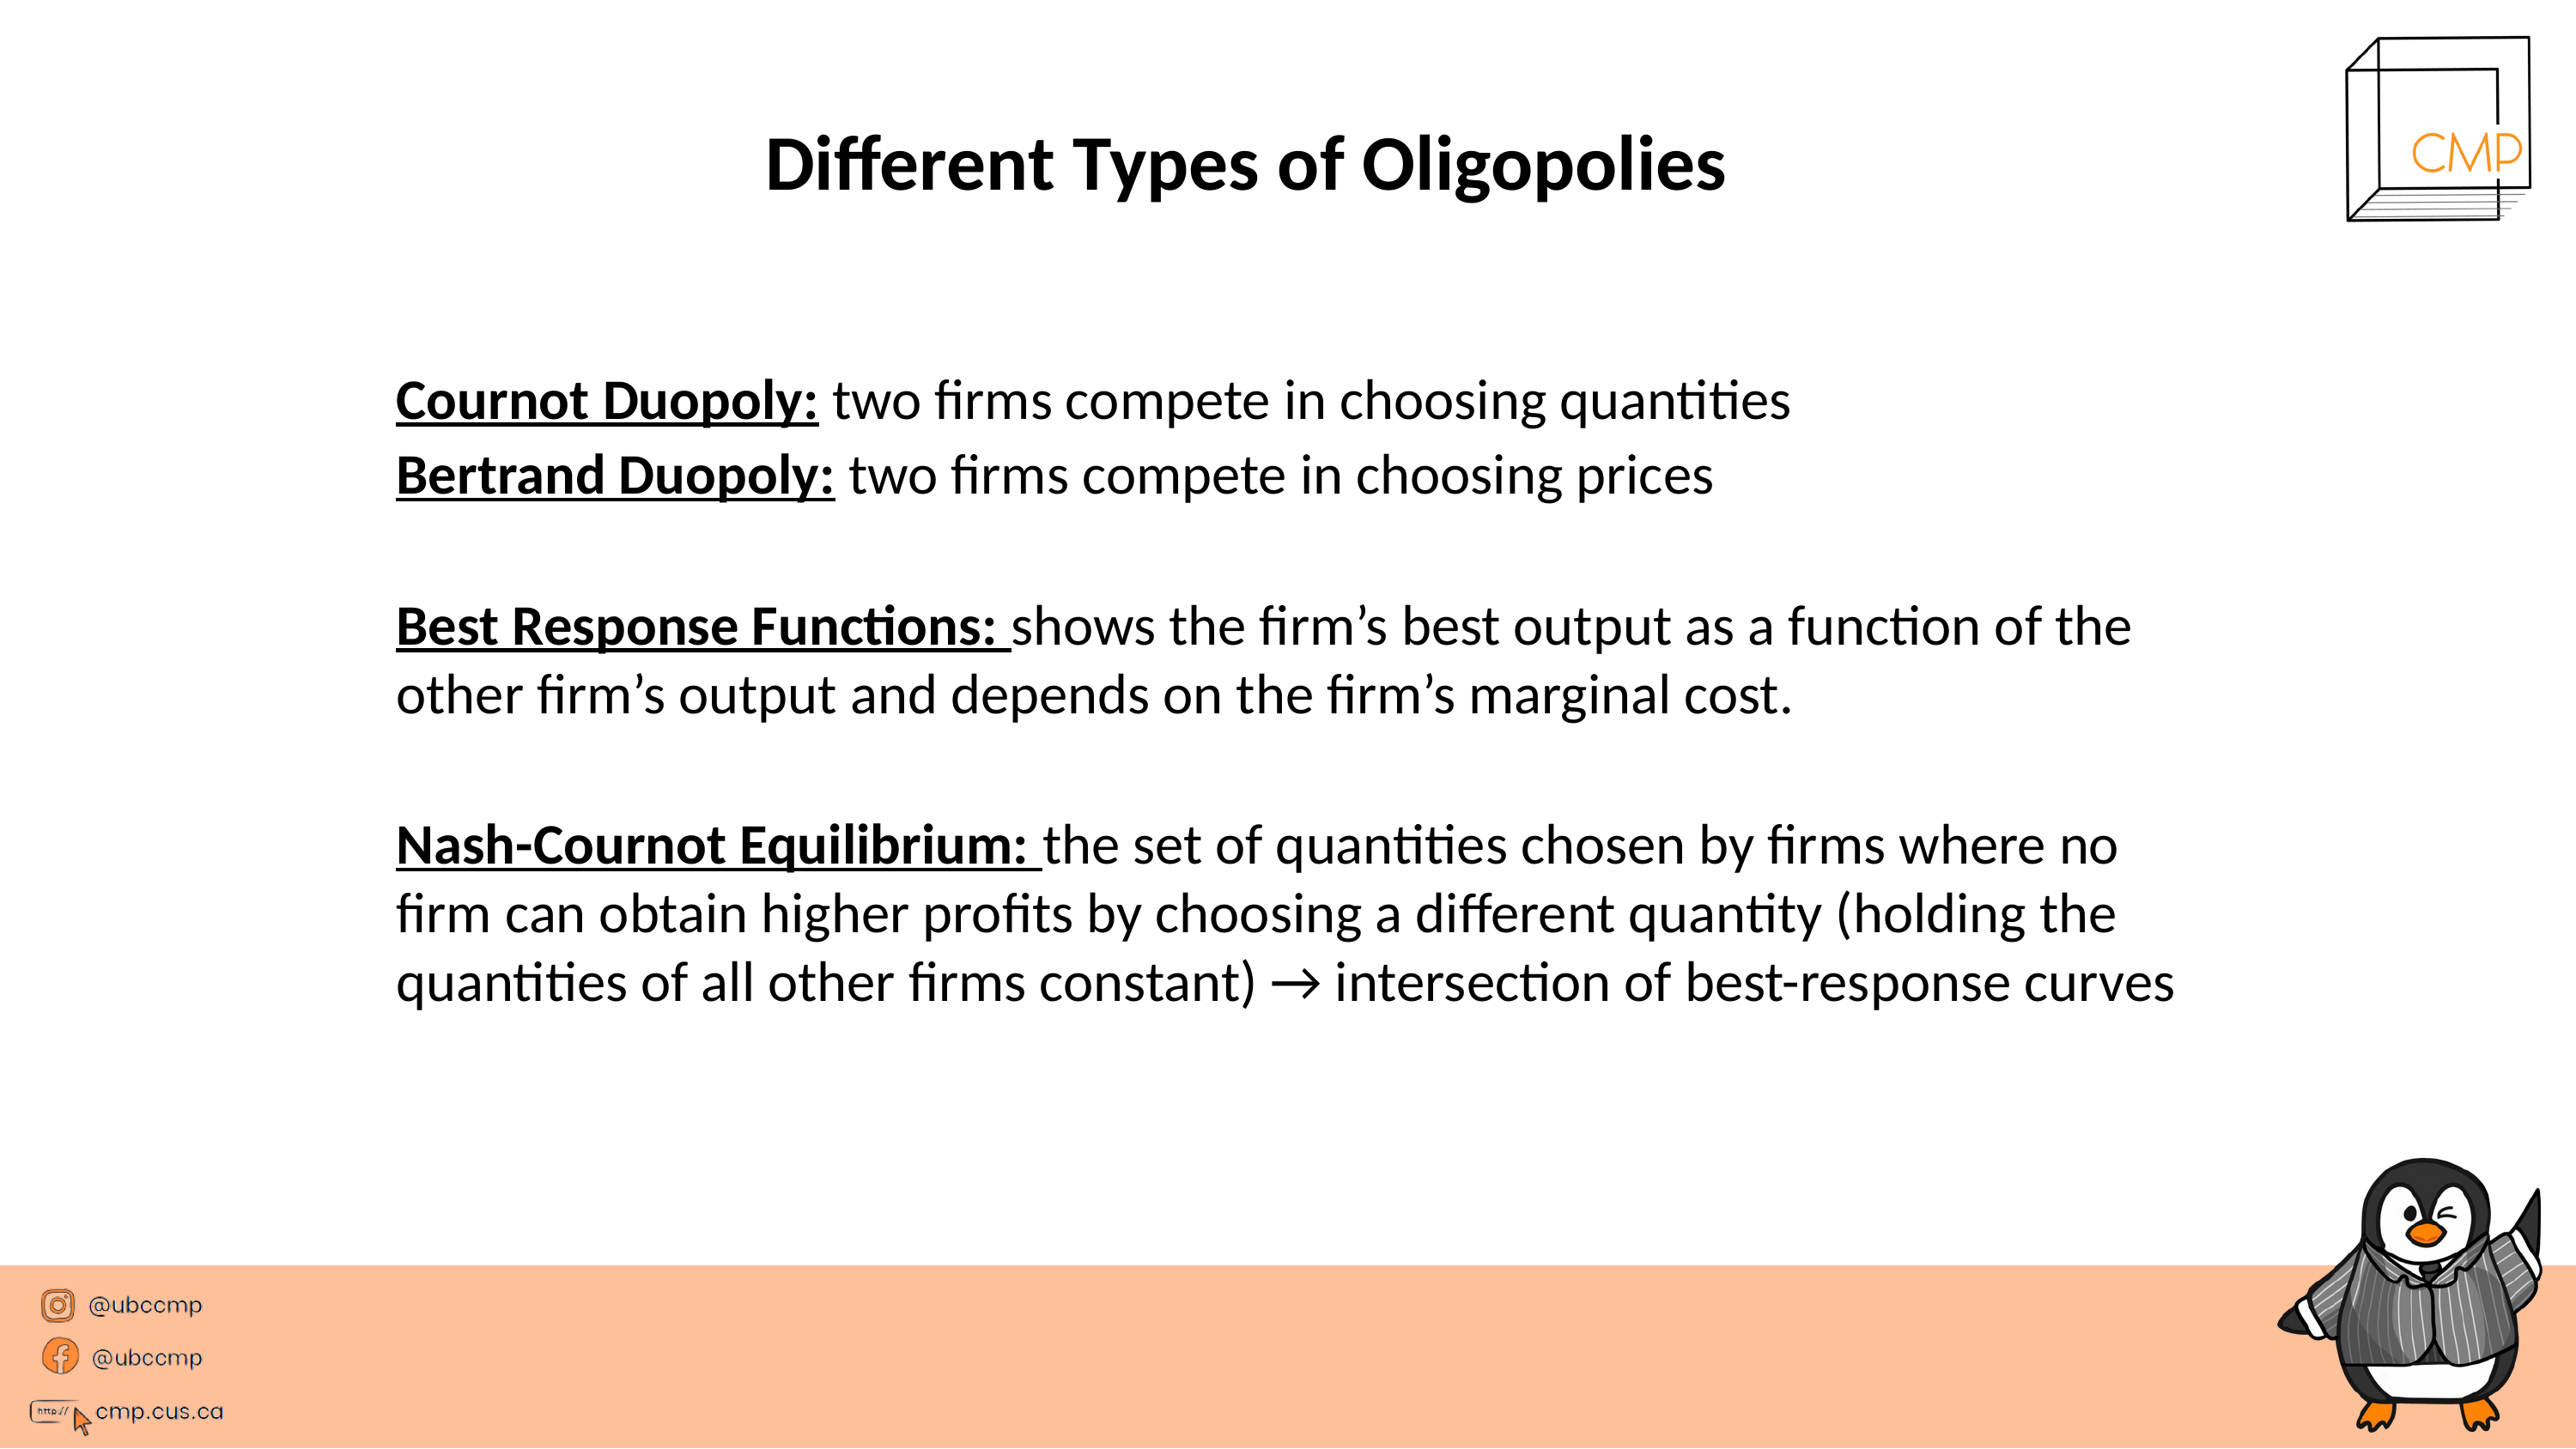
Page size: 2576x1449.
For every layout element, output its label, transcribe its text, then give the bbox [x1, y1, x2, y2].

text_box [0, 1245, 2227, 1449]
picture [2233, 0, 2576, 337]
title Different Types of Oligopolies [576, 77, 1917, 239]
picture [2232, 1003, 2576, 1449]
picture [15, 1276, 258, 1442]
list Cournot Duopoly: two firms compete in choosing quantities Bertrand Duopoly: two firms compete in choosing prices Best Response Functions: shows the firm’s best output as a function of the other firm’s output and depends on the firm’s marginal cost. Nash-Cournot Equilibrium: the set of quantities chosen by firms where no firm can obtain higher profits by choosing a different quantity (holding the quantities of all other firms constant) → intersection of best-response curves [367, 355, 2227, 1157]
